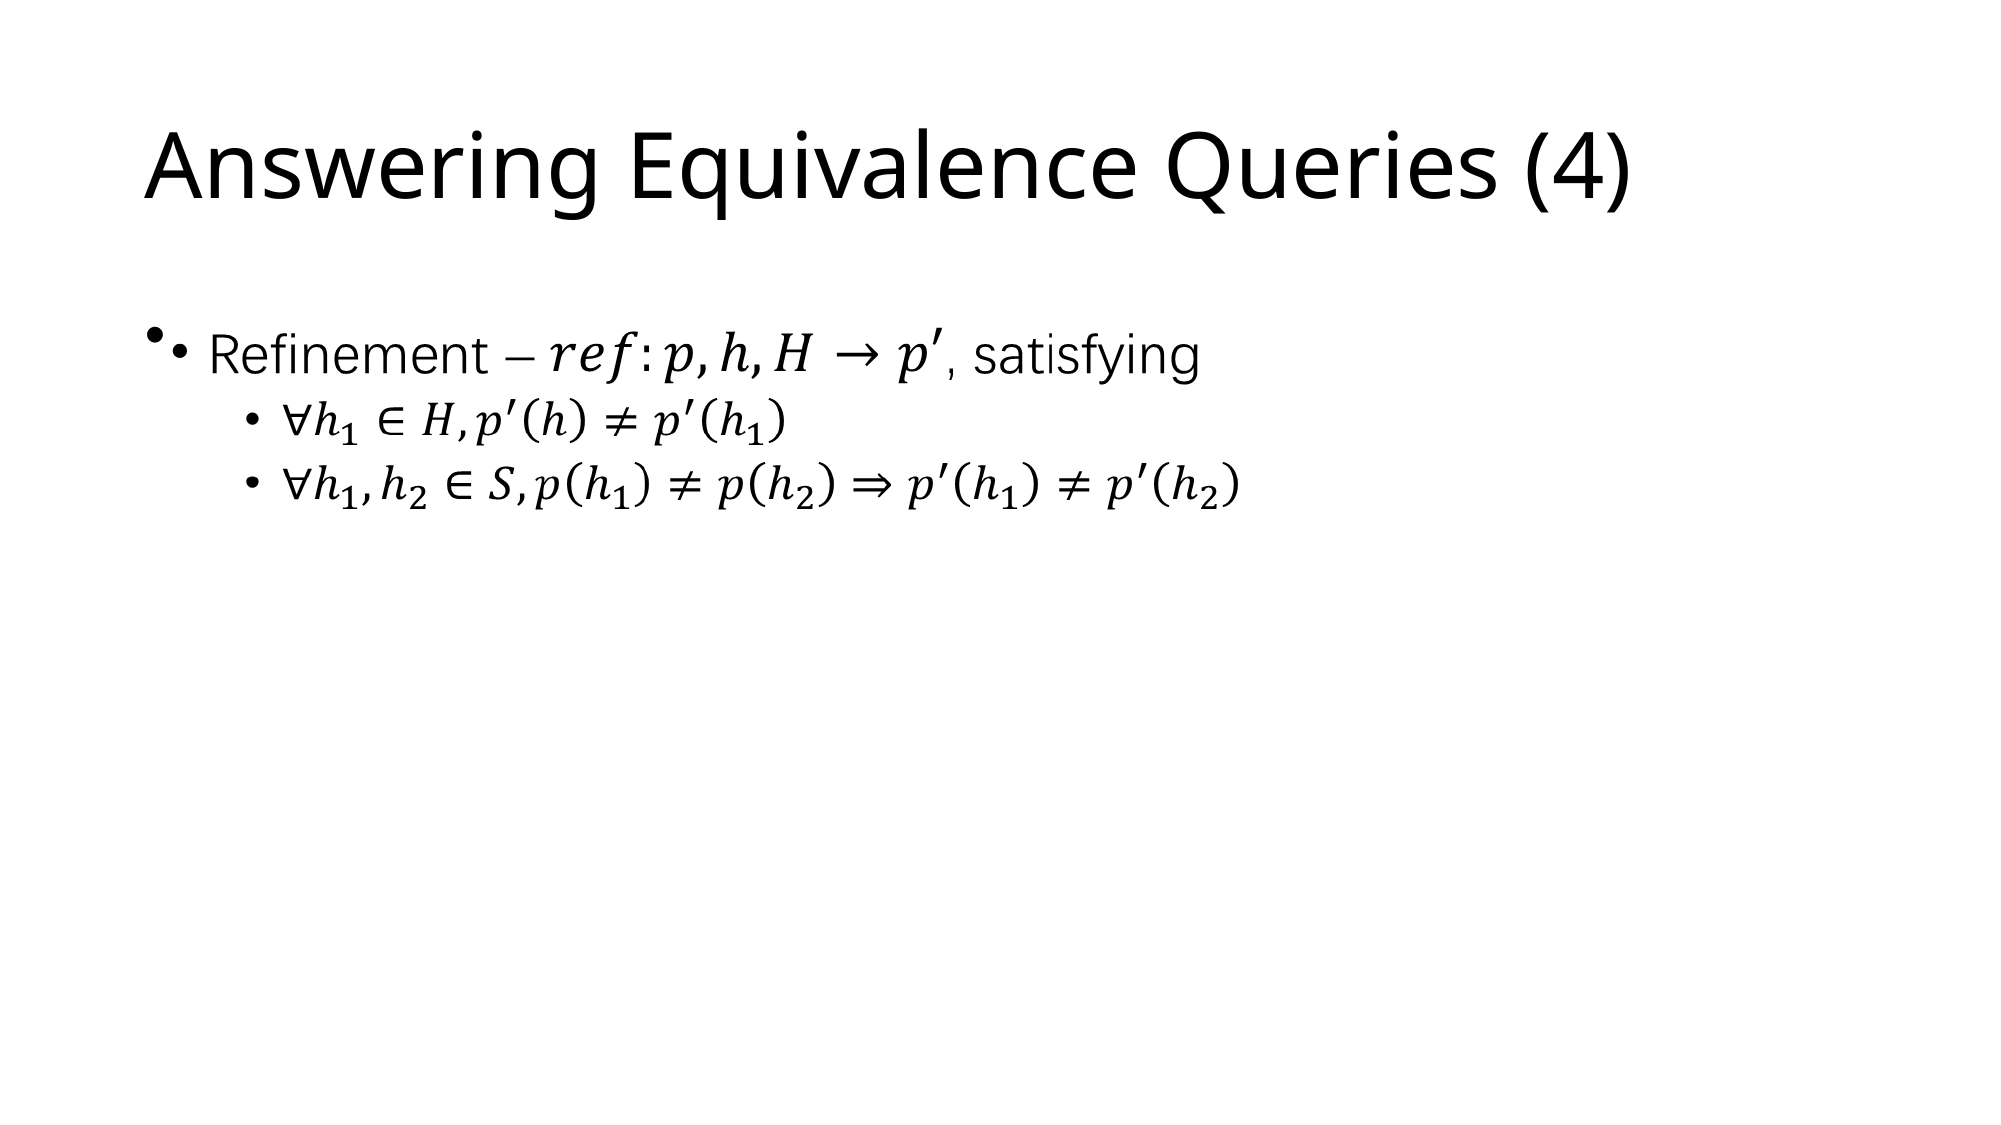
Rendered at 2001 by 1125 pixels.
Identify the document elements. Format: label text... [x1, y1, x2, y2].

title Answering Equivalence Queries (4) [136, 59, 1863, 278]
list [136, 298, 1863, 1014]
